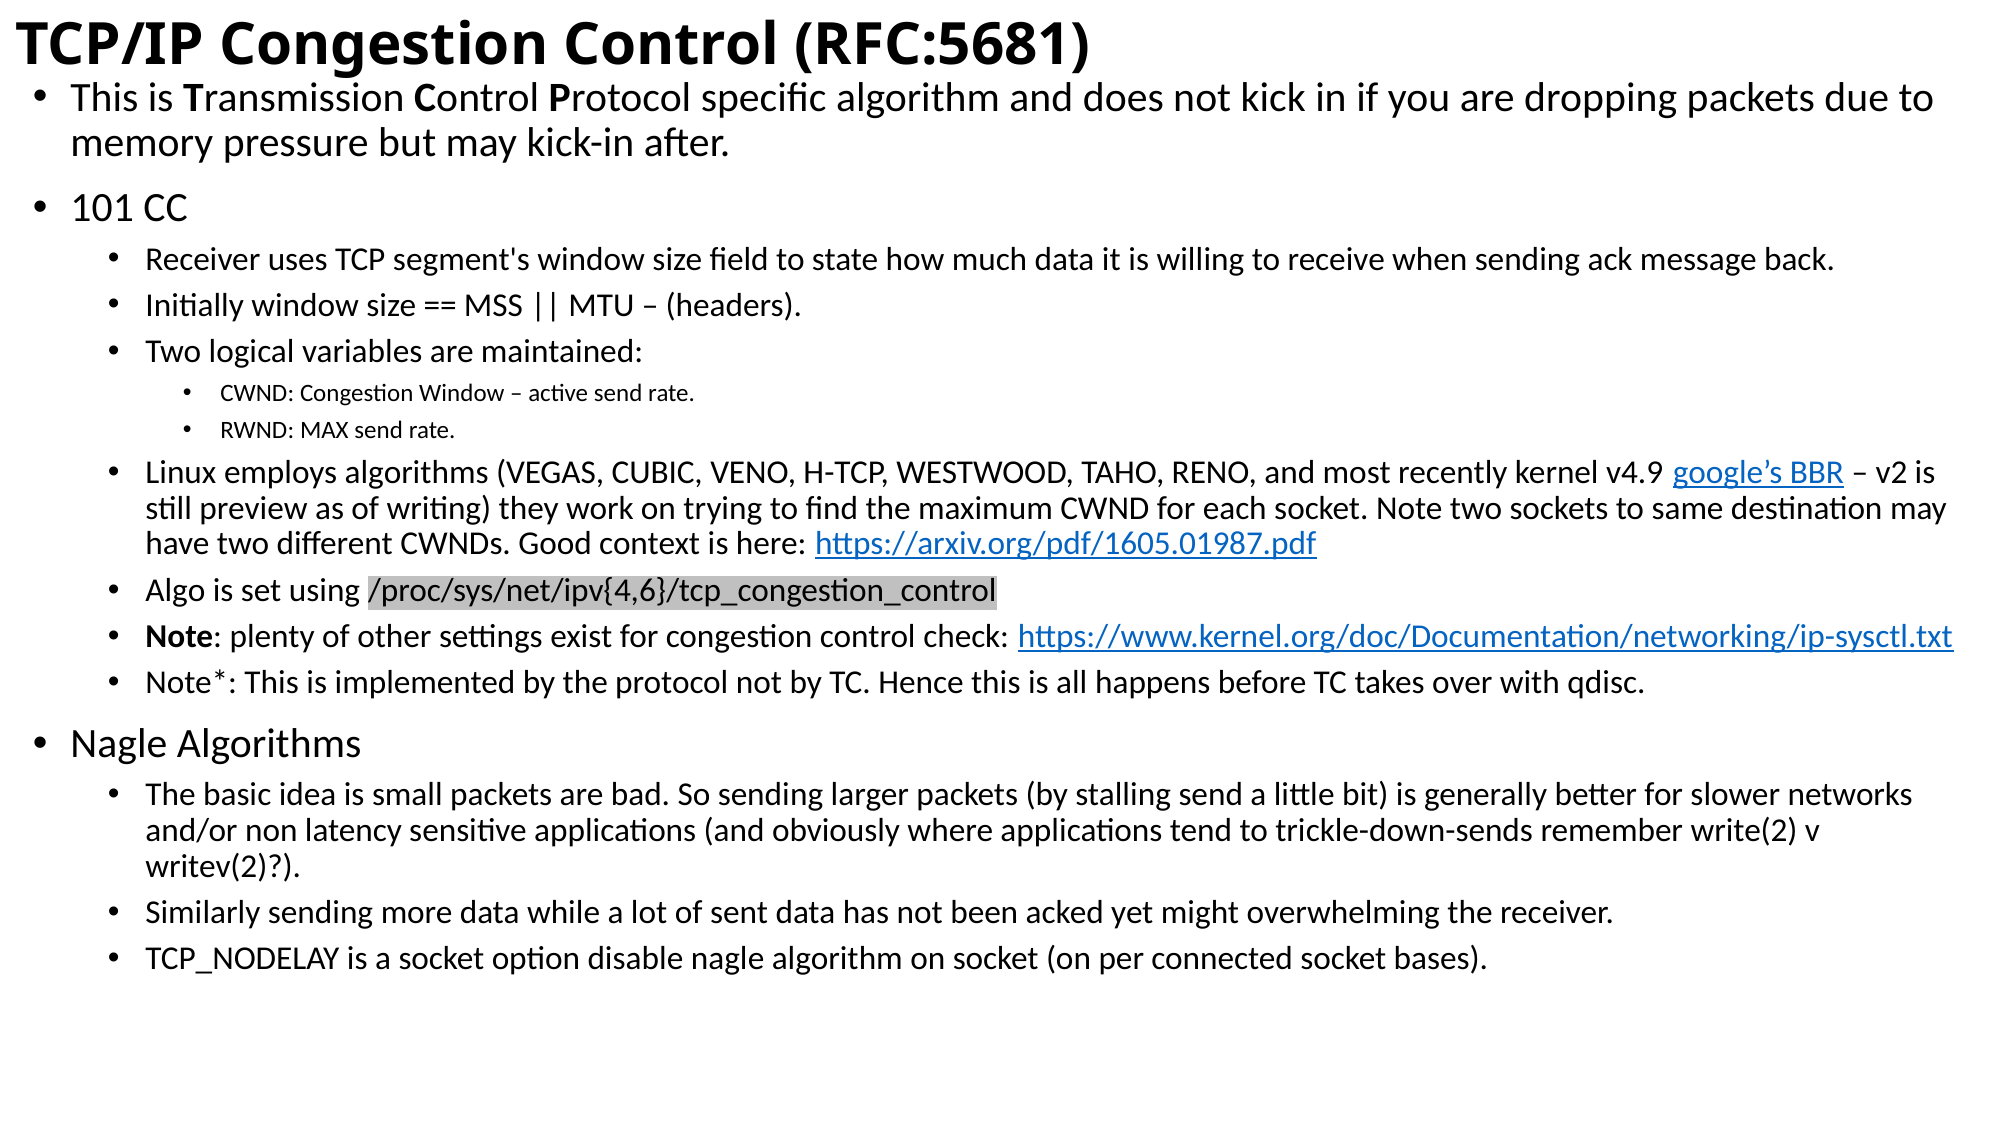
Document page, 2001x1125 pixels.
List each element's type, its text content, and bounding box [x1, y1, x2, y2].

title TCP/IP Congestion Control (RFC:5681) [0, 20, 1725, 72]
list This is Transmission Control Protocol specific algorithm and does not kick in if you are dropping packets due to memory pressure but may kick-in after. 101 CC Receiver uses TCP segment's window size field to state how much data it is willing to receive when sending ack message back. Initially window size == MSS || MTU – (headers). Two logical variables are maintained: CWND: Congestion Window – active send rate. RWND: MAX send rate. Linux employs algorithms (VEGAS, CUBIC, VENO, H-TCP, WESTWOOD, TAHO, RENO, and most recently kernel v4.9 google’s BBR – v2 is still preview as of writing) they work on trying to find the maximum CWND for each socket. Note two sockets to same destination may have two different CWNDs. Good context is here: https://arxiv.org/pdf/1605.01987.pdf Algo is set using /proc/sys/net/ipv{4,6}/tcp_congestion_control Note: plenty of other settings exist for congestion control check: https://www.kernel.org/doc/Documentation/networking/ip-sysctl.txt Note*: This is implemented by the protocol not by TC. Hence this is all happens before TC takes over with qdisc. Nagle Algorithms The basic idea is small packets are bad. So sending larger packets (by stalling send a little bit) is generally better for slower networks and/or non latency sensitive applications (and obviously where applications tend to trickle-down-sends remember write(2) v writev(2)?). Similarly sending more data while a lot of sent data has not been acked yet might overwhelming the receiver. TCP_NODELAY is a socket option disable nagle algorithm on socket (on per connected socket bases). [17, 67, 1972, 1043]
